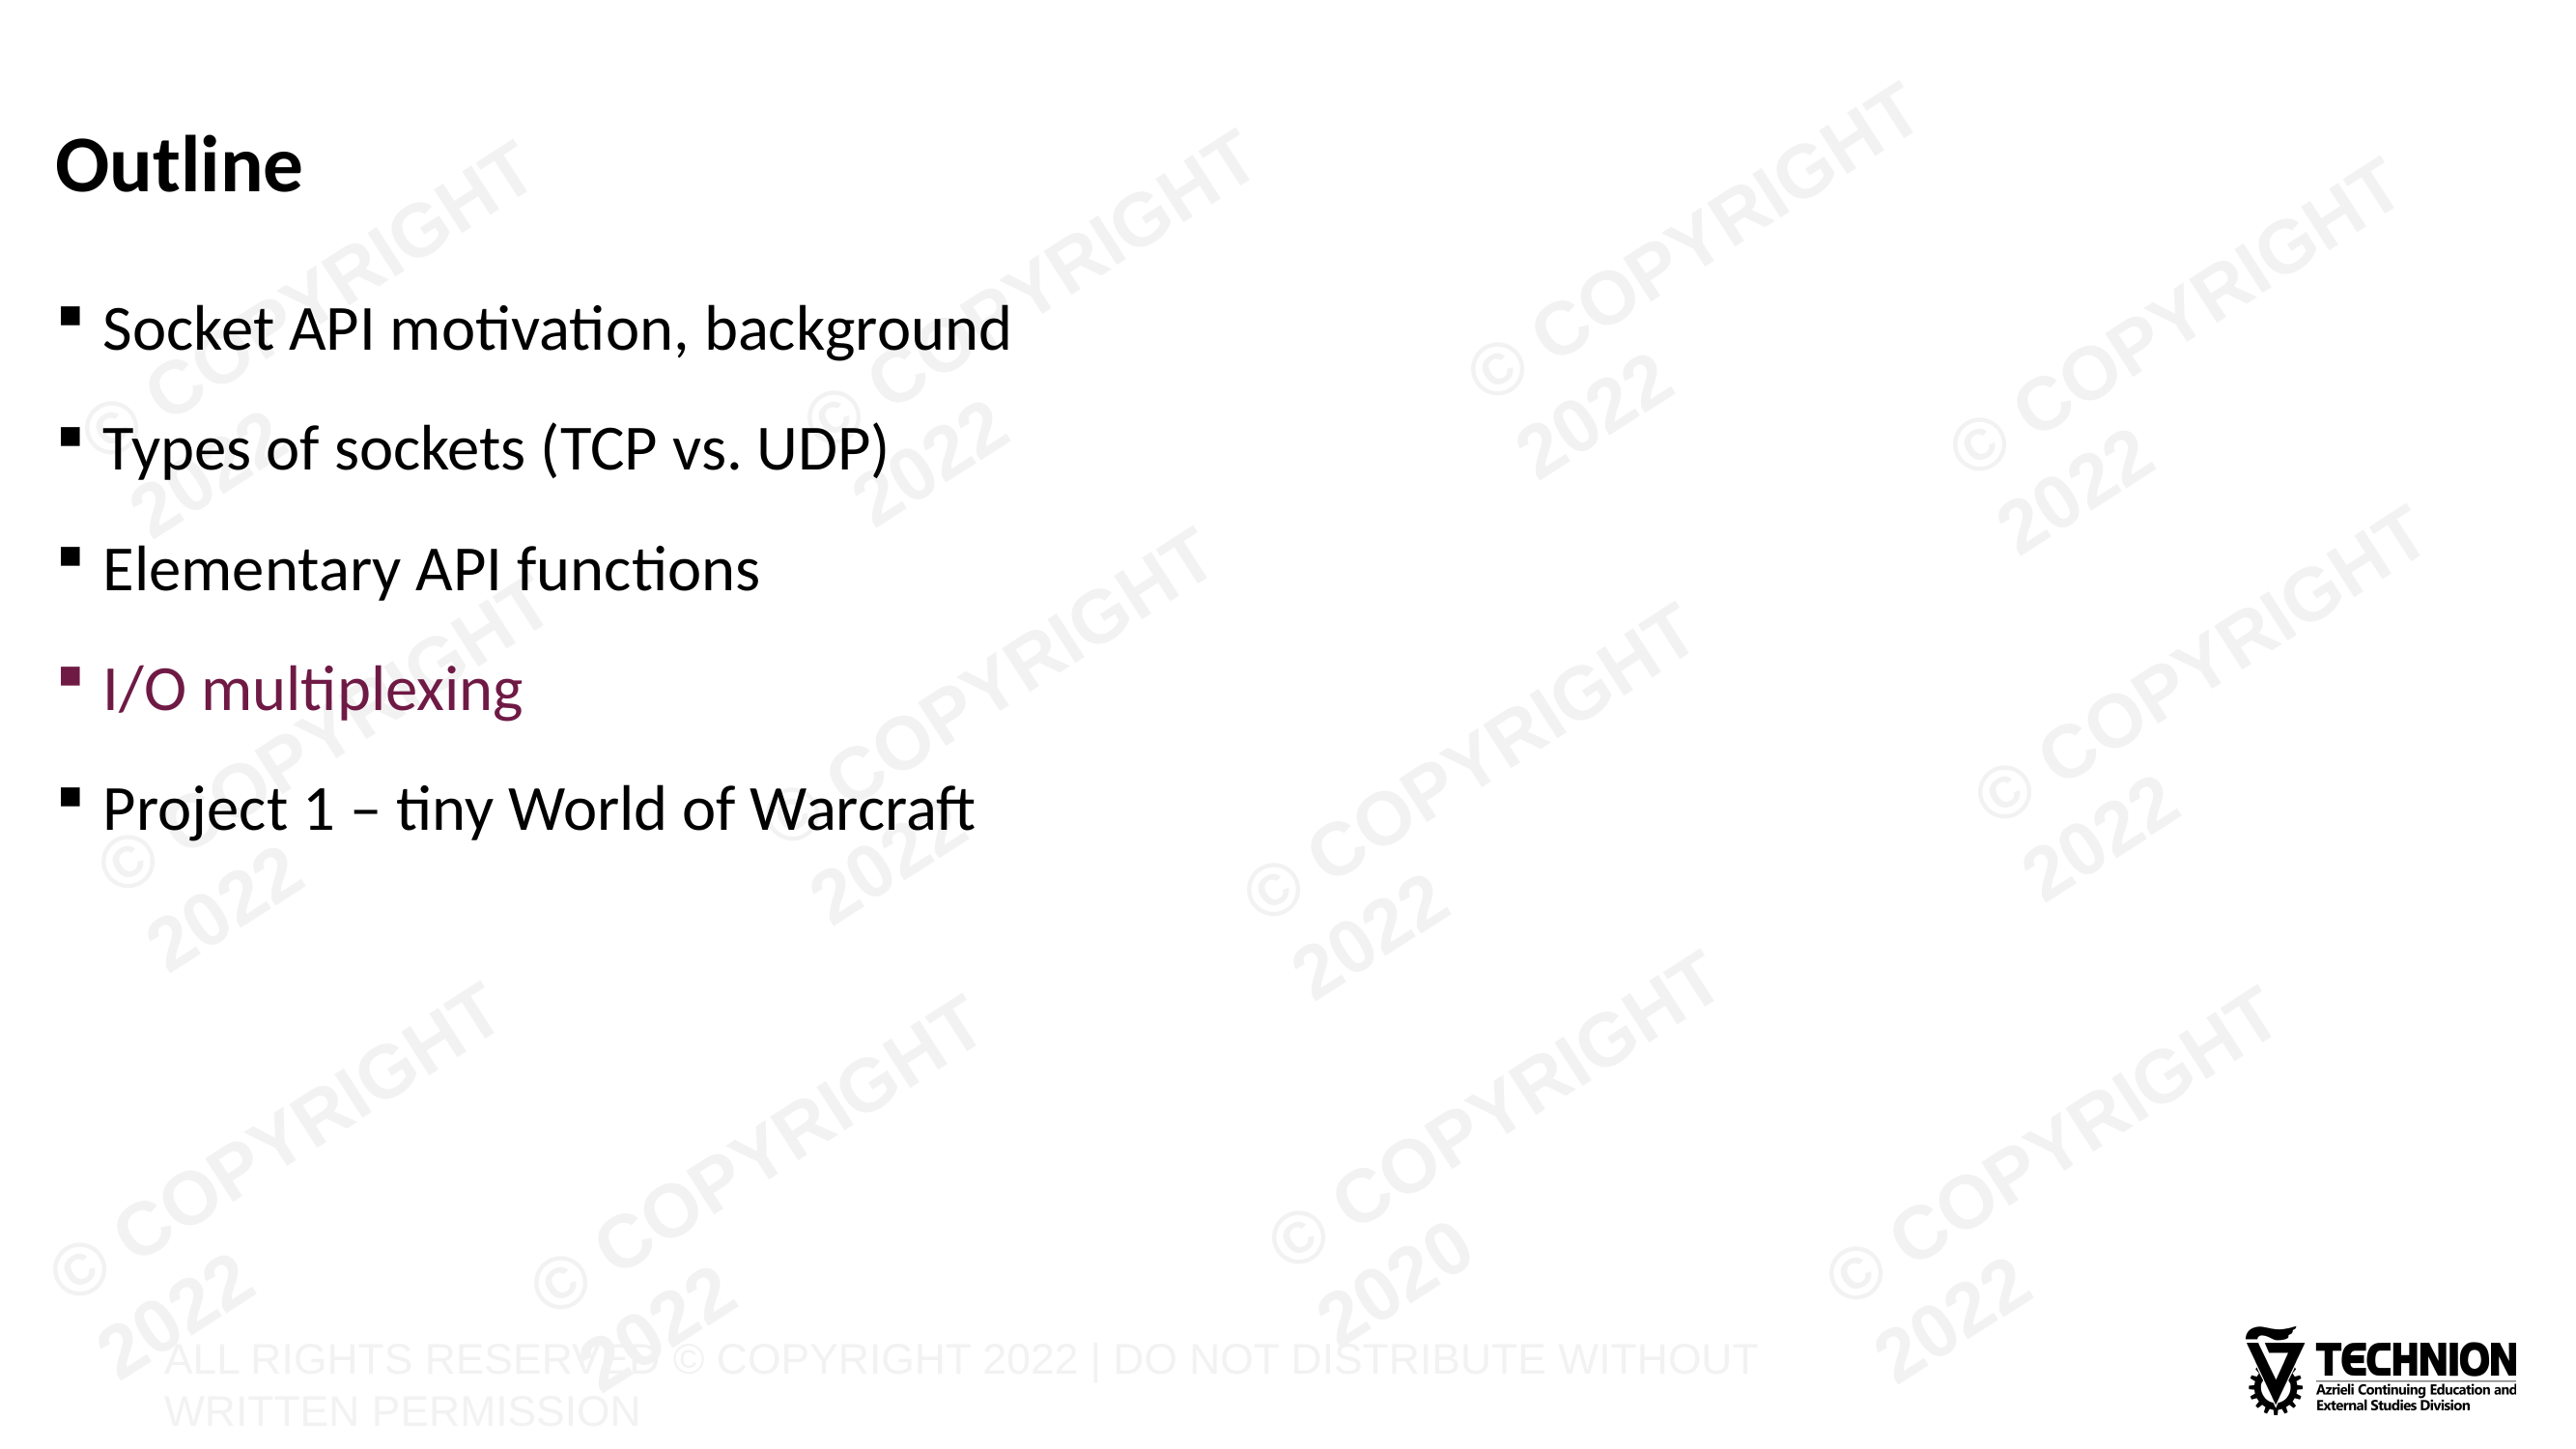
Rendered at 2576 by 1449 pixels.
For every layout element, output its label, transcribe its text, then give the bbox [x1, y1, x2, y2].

title Outline [41, 58, 2576, 272]
list Socket API motivation, background Types of sockets (TCP vs. UDP) Elementary API functions I/O multiplexing Project 1 – tiny World of Warcraft [41, 278, 2535, 1449]
